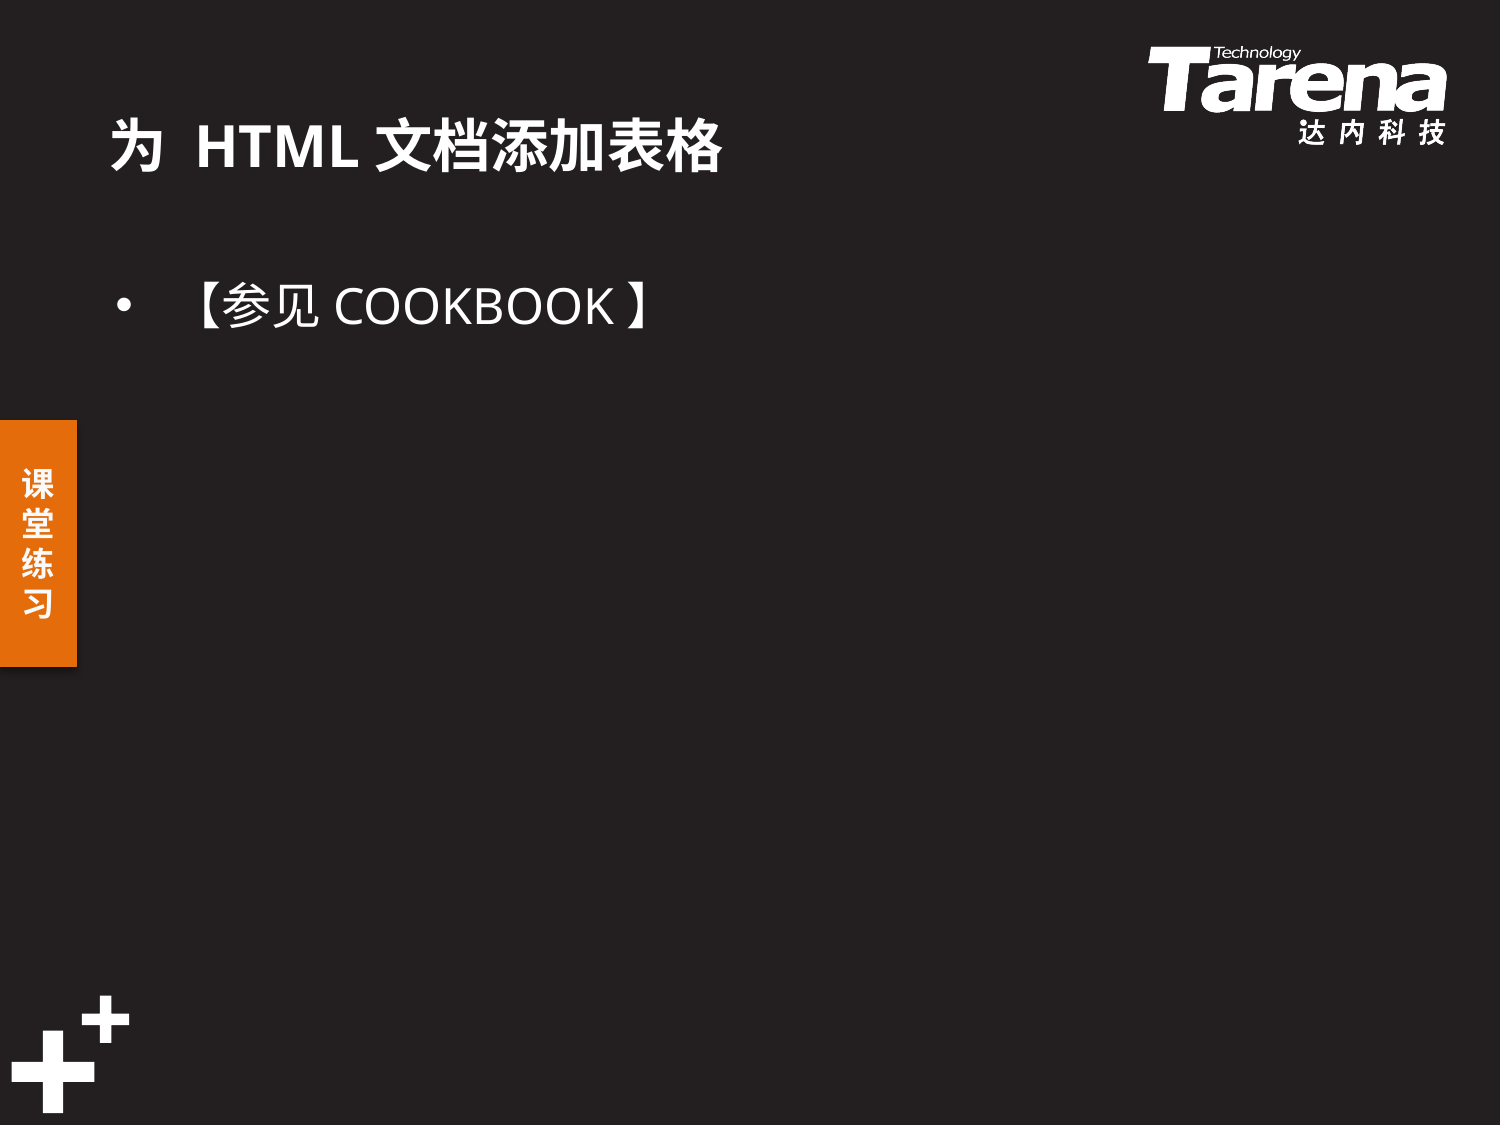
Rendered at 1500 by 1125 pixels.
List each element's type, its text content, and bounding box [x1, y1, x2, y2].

title 为 HTML文档添加表格 [93, 93, 1093, 266]
picture [1148, 46, 1447, 145]
list 【参见COOKBOOK】 [100, 267, 1436, 1059]
